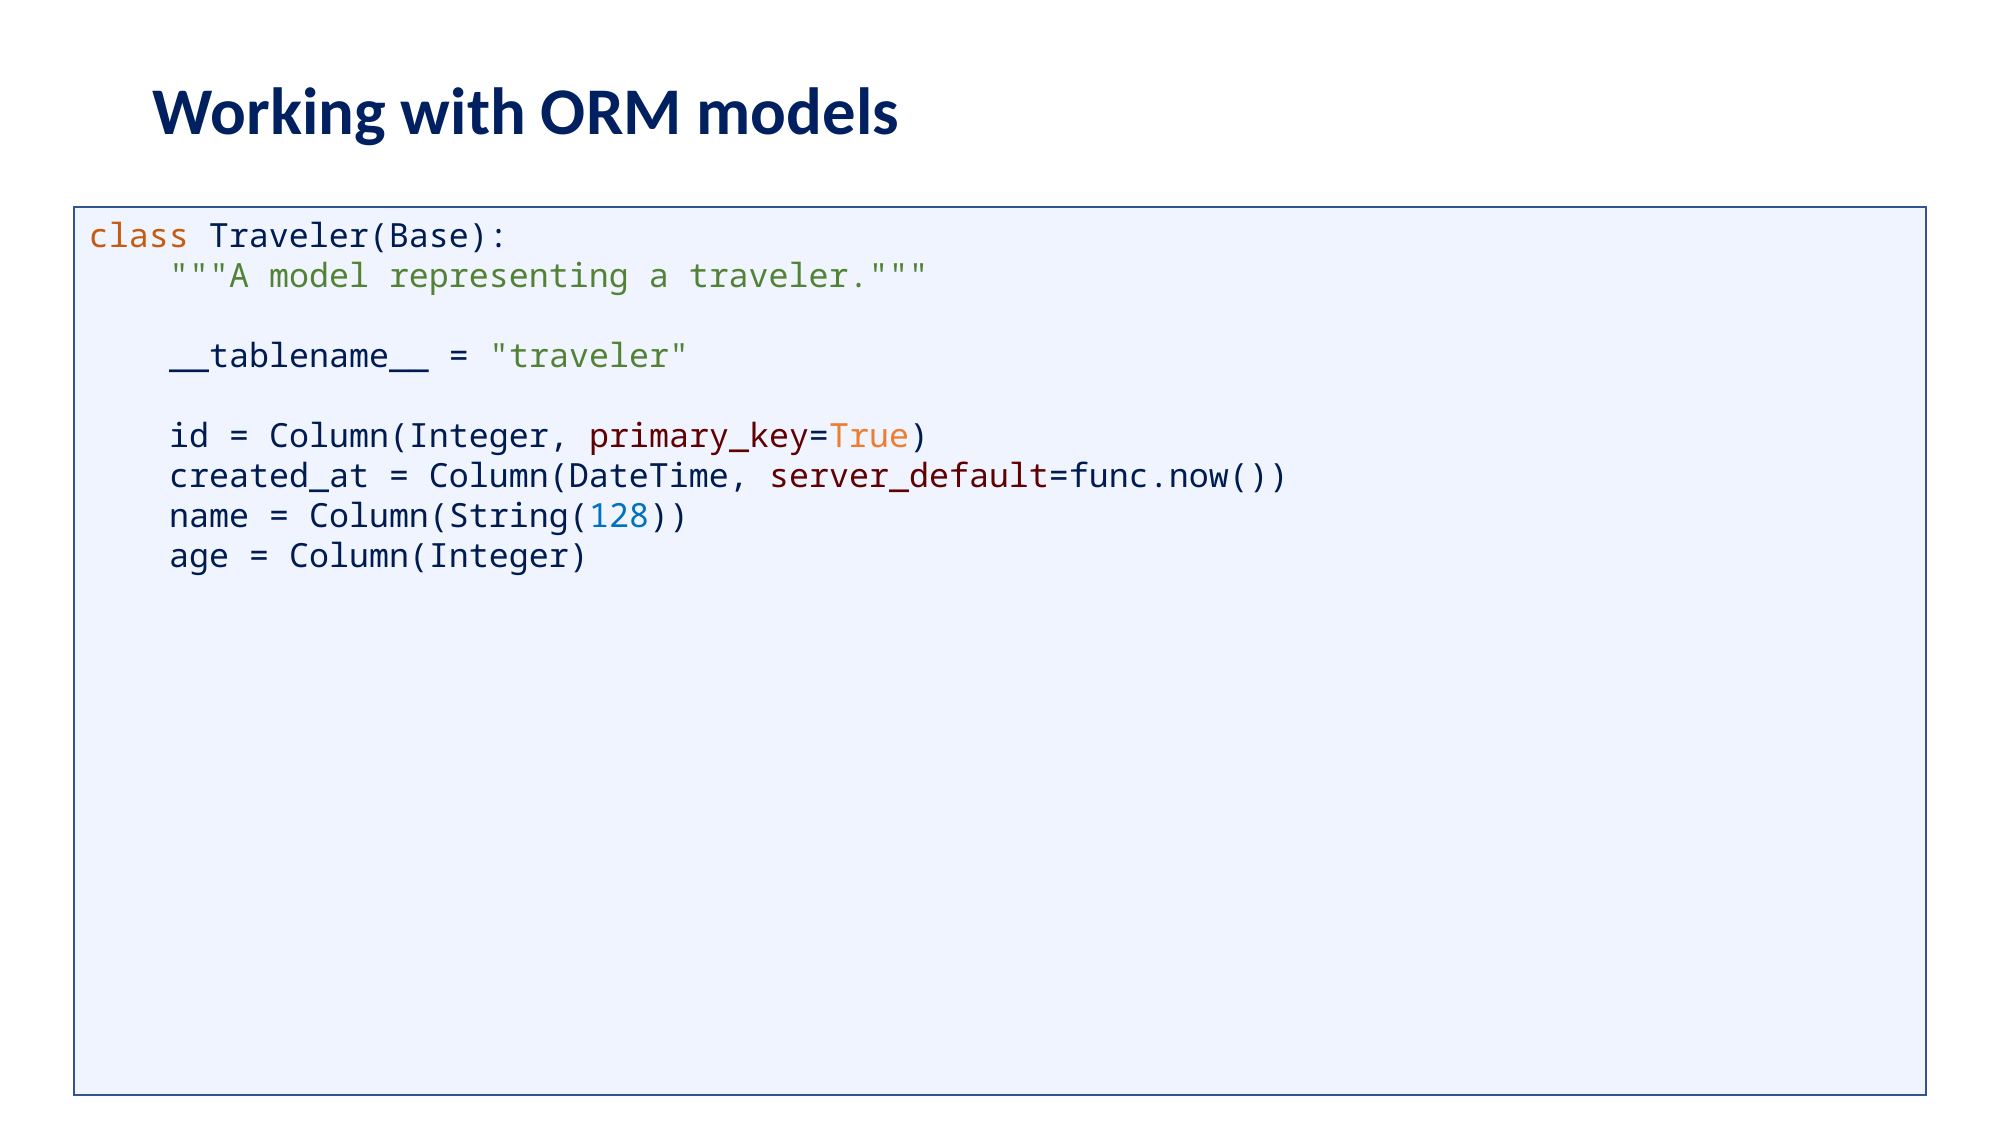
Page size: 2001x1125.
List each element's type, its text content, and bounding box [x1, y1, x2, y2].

title Working with ORM models [137, 59, 1863, 166]
text_box class Traveler(Base): """A model representing a traveler.""" __tablename__ = "traveler" id = Column(Integer, primary_key=True) created_at = Column(DateTime, server_default=func.now()) name = Column(String(128)) age = Column(Integer) [73, 206, 1927, 1096]
